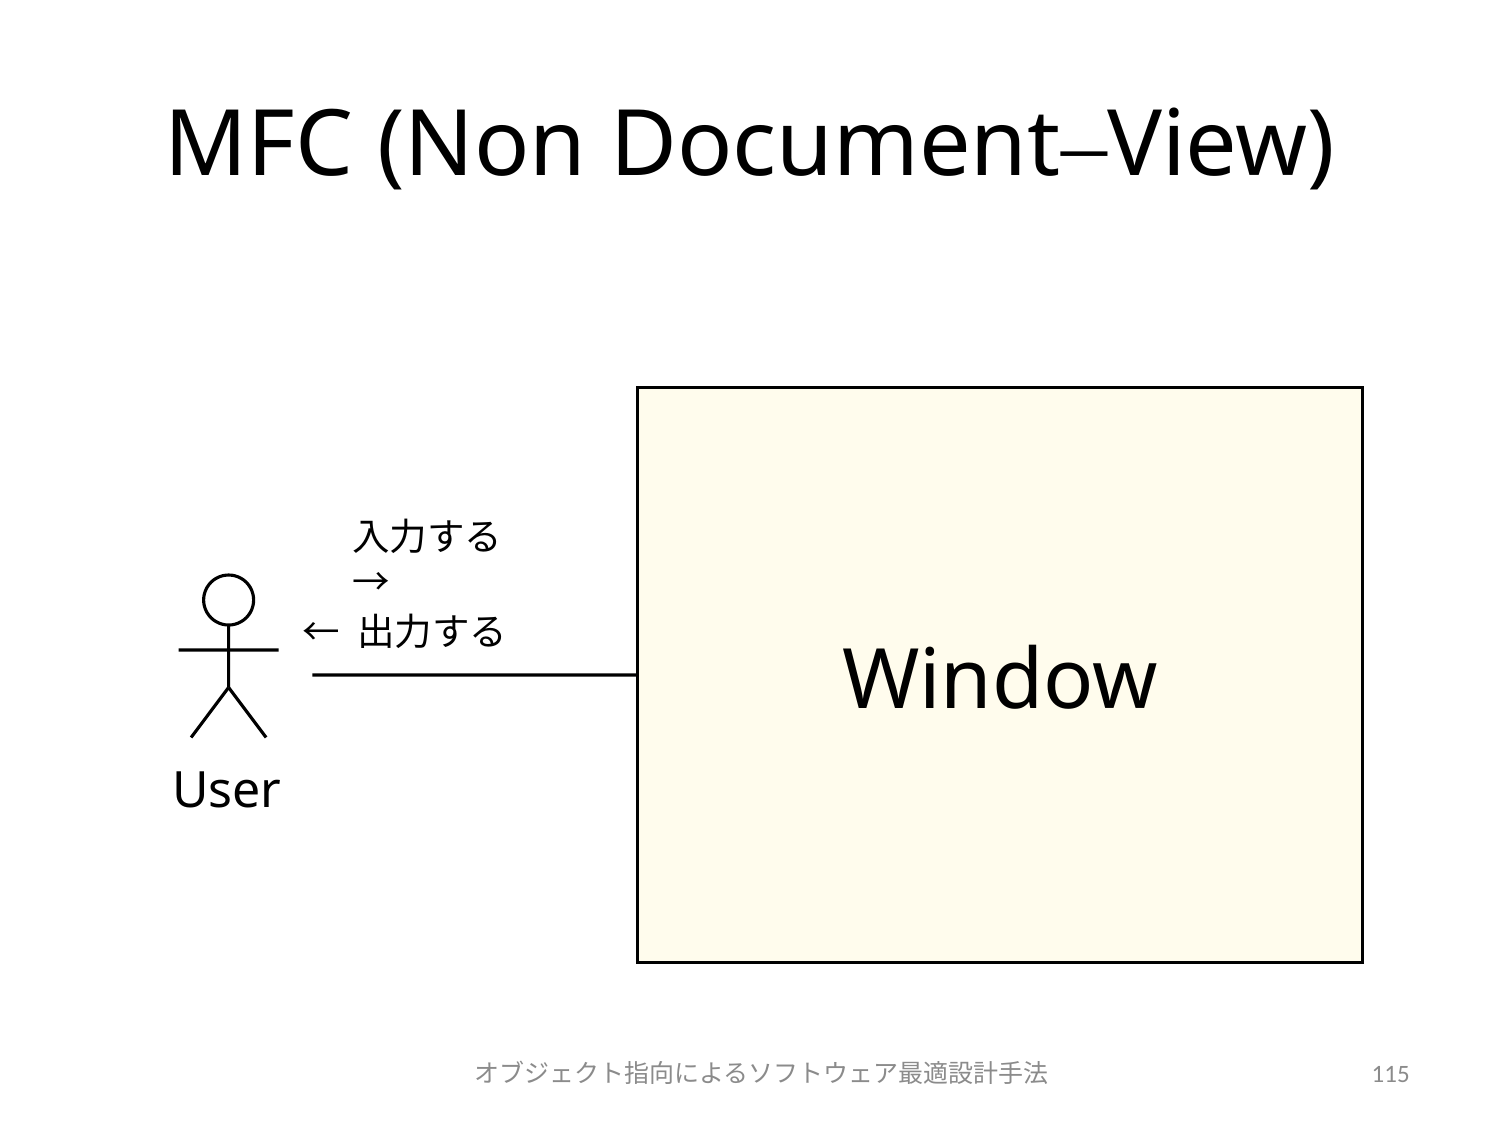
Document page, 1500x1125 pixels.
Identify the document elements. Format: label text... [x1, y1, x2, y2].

text_box ← 出力する [287, 600, 525, 661]
slide_number 115 [1300, 1042, 1425, 1103]
text_box User [157, 750, 297, 825]
text_box 入力する → [337, 505, 563, 611]
text_box [203, 575, 254, 626]
text_box Window [637, 387, 1363, 963]
title MFC (Non Document–View) [75, 45, 1425, 233]
footer オブジェクト指向によるソフトウェア最適設計手法 [257, 1042, 1266, 1103]
